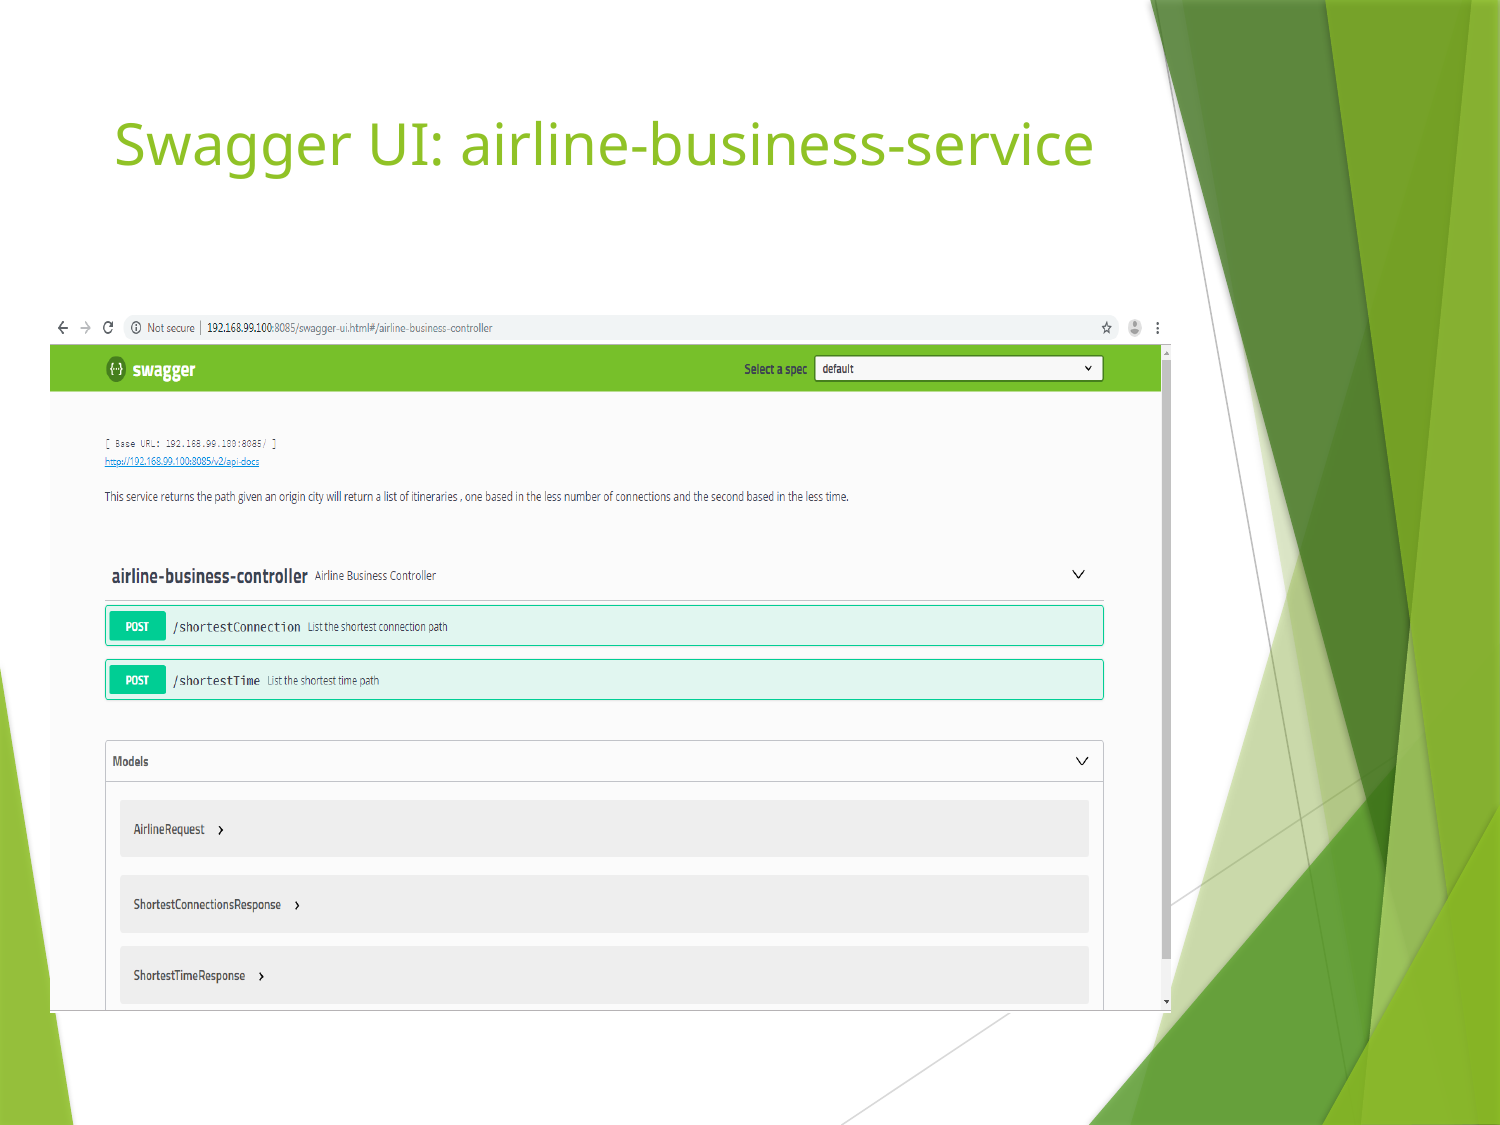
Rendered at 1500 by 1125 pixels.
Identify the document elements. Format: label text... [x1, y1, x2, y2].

picture [49, 311, 1172, 1013]
title Swagger UI: airline-business-service [99, 99, 1142, 311]
